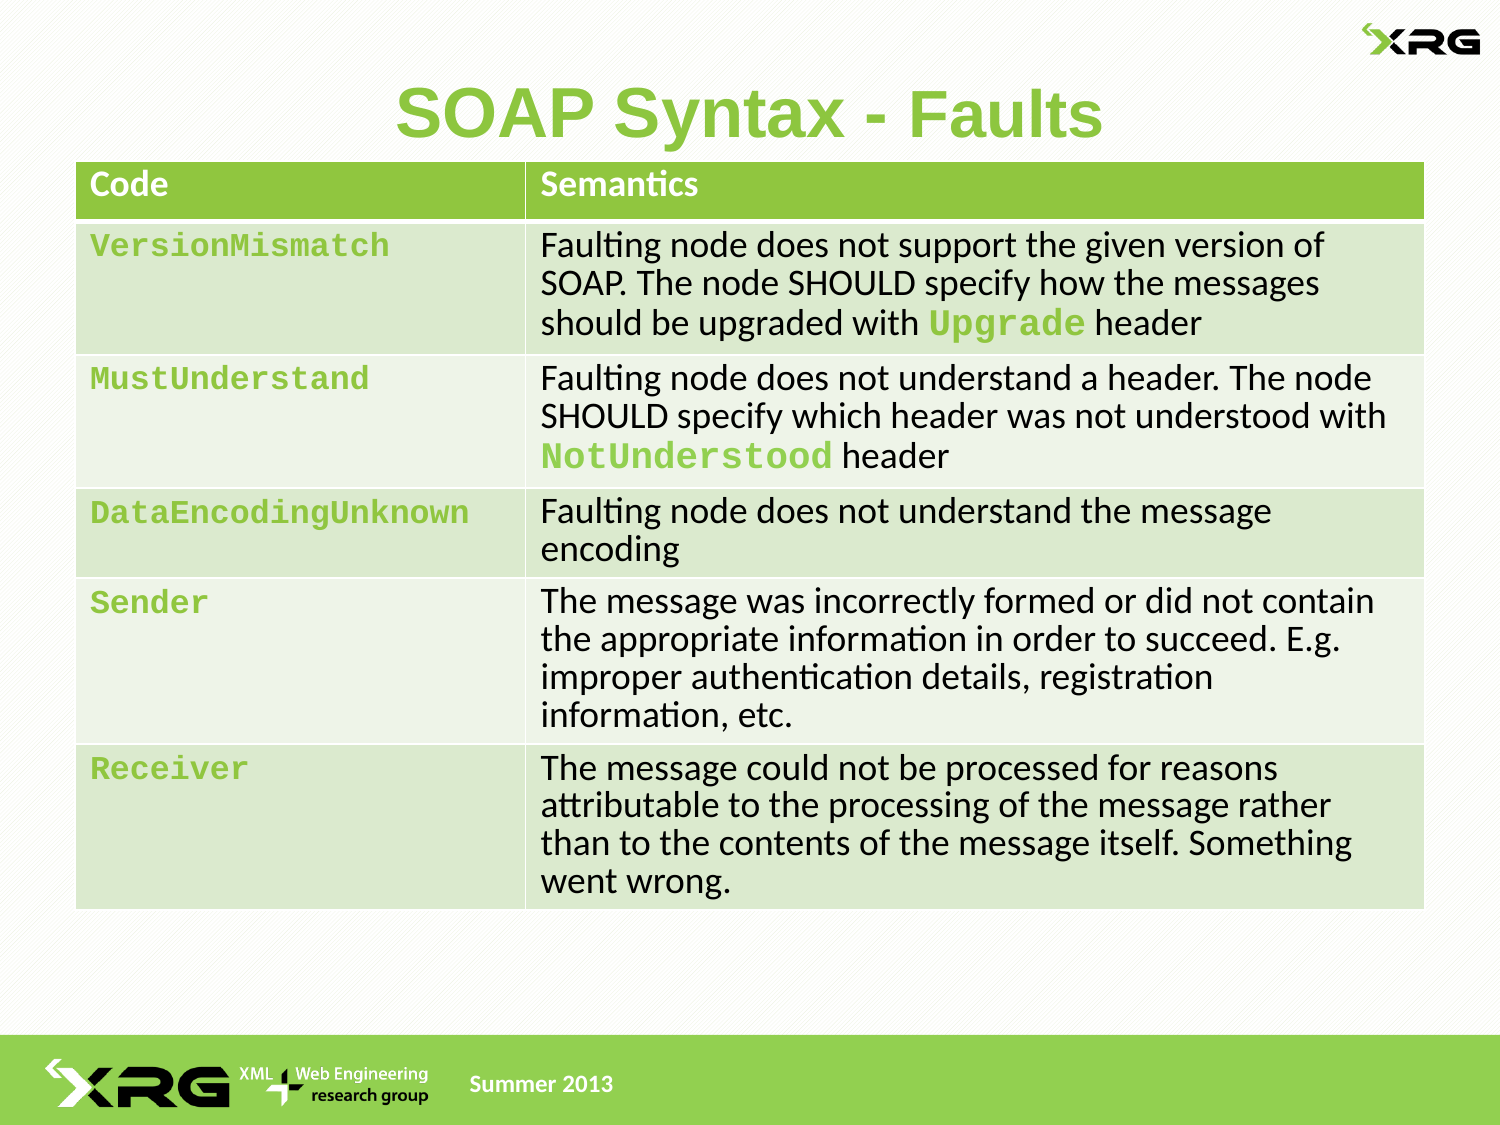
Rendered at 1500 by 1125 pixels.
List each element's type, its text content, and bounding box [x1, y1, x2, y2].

table_cell The message was incorrectly formed or did not contain the appropriate information in order to succeed. E.g. improper authentication details, registration information, etc. [526, 579, 1424, 743]
table_cell Faulting node does not understand the message encoding [526, 489, 1424, 577]
table_header Code [76, 162, 525, 219]
table_header Semantics [526, 162, 1424, 219]
table_cell Sender [76, 579, 525, 743]
title SOAP Syntax - Faults [75, 45, 1425, 160]
table_cell Faulting node does not support the given version of SOAP. The node SHOULD specify how the messages should be upgraded with Upgrade header [526, 224, 1424, 354]
table_cell VersionMismatch [76, 224, 525, 354]
table_cell DataEncodingUnknown [76, 489, 525, 577]
table_cell Faulting node does not understand a header. The node SHOULD specify which header was not understood with NotUnderstood header [526, 356, 1424, 487]
picture [37, 1054, 435, 1111]
picture [1357, 19, 1483, 60]
table_cell The message could not be processed for reasons attributable to the processing of the message rather than to the contents of the message itself. Something went wrong. [526, 745, 1424, 909]
table_cell Receiver [76, 745, 525, 909]
table_cell MustUnderstand [76, 356, 525, 487]
footer Summer 2013 [454, 1034, 1358, 1125]
